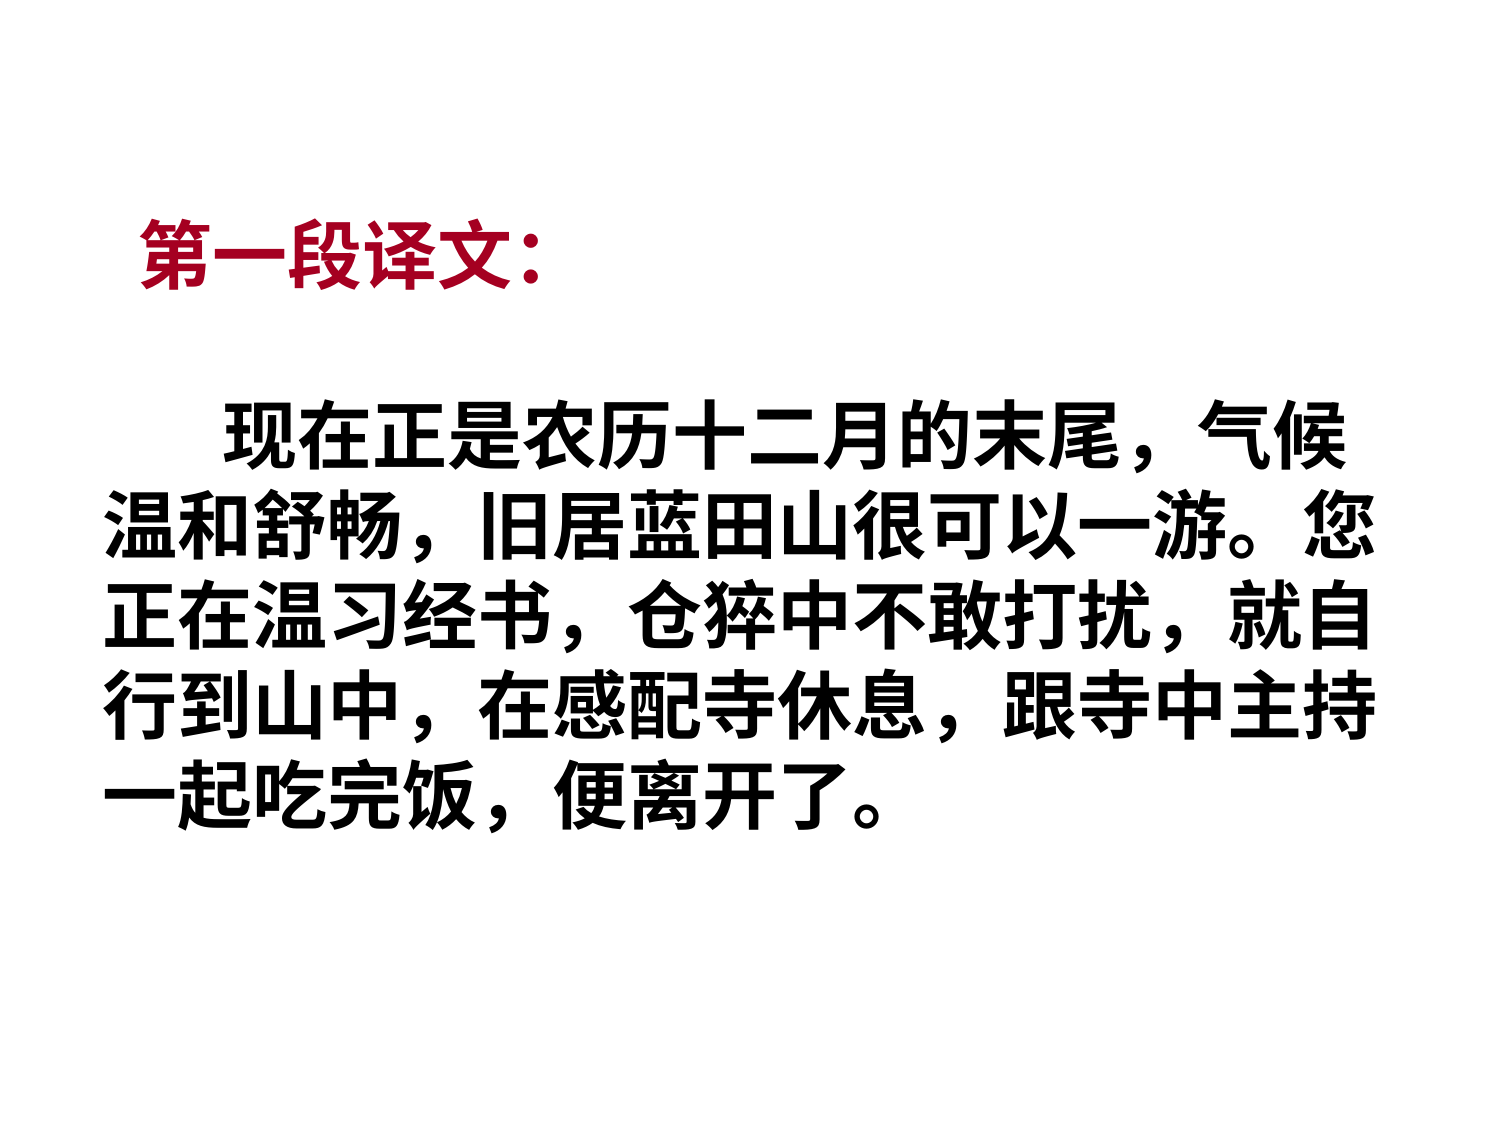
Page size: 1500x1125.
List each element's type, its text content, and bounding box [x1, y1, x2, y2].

text_box 第一段译文： 现在正是农历十二月的末尾，气候温和舒畅，旧居蓝田山很可以一游。您正在温习经书，仓猝中不敢打扰，就自行到山中，在感配寺休息，跟寺中主持一起吃完饭，便离开了。 [87, 201, 1425, 846]
